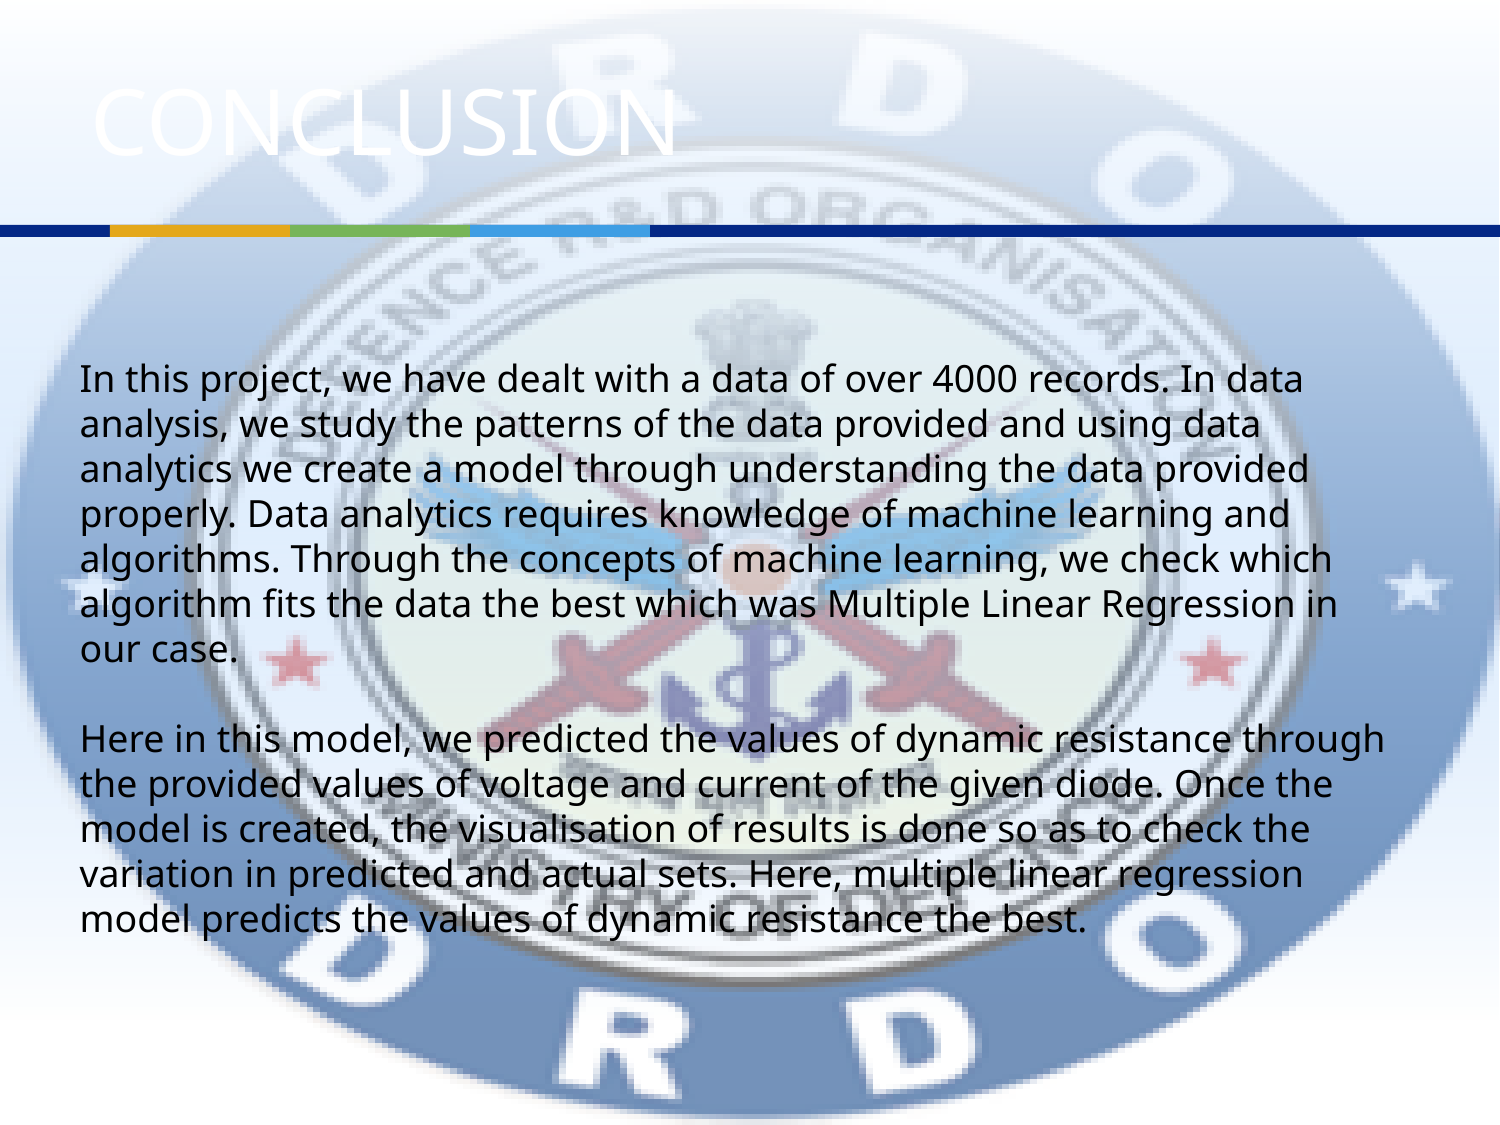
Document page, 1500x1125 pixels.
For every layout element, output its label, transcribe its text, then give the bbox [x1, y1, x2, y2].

text_box In this project, we have dealt with a data of over 4000 records. In data analysis, we study the patterns of the data provided and using data analytics we create a model through understanding the data provided properly. Data analytics requires knowledge of machine learning and algorithms. Through the concepts of machine learning, we check which algorithm fits the data the best which was Multiple Linear Regression in our case. Here in this model, we predicted the values of dynamic resistance through the provided values of voltage and current of the given diode. Once the model is created, the visualisation of results is done so as to check the variation in predicted and actual sets. Here, multiple linear regression model predicts the values of dynamic resistance the best. [64, 302, 1425, 993]
title CONCLUSION [75, 24, 1425, 213]
